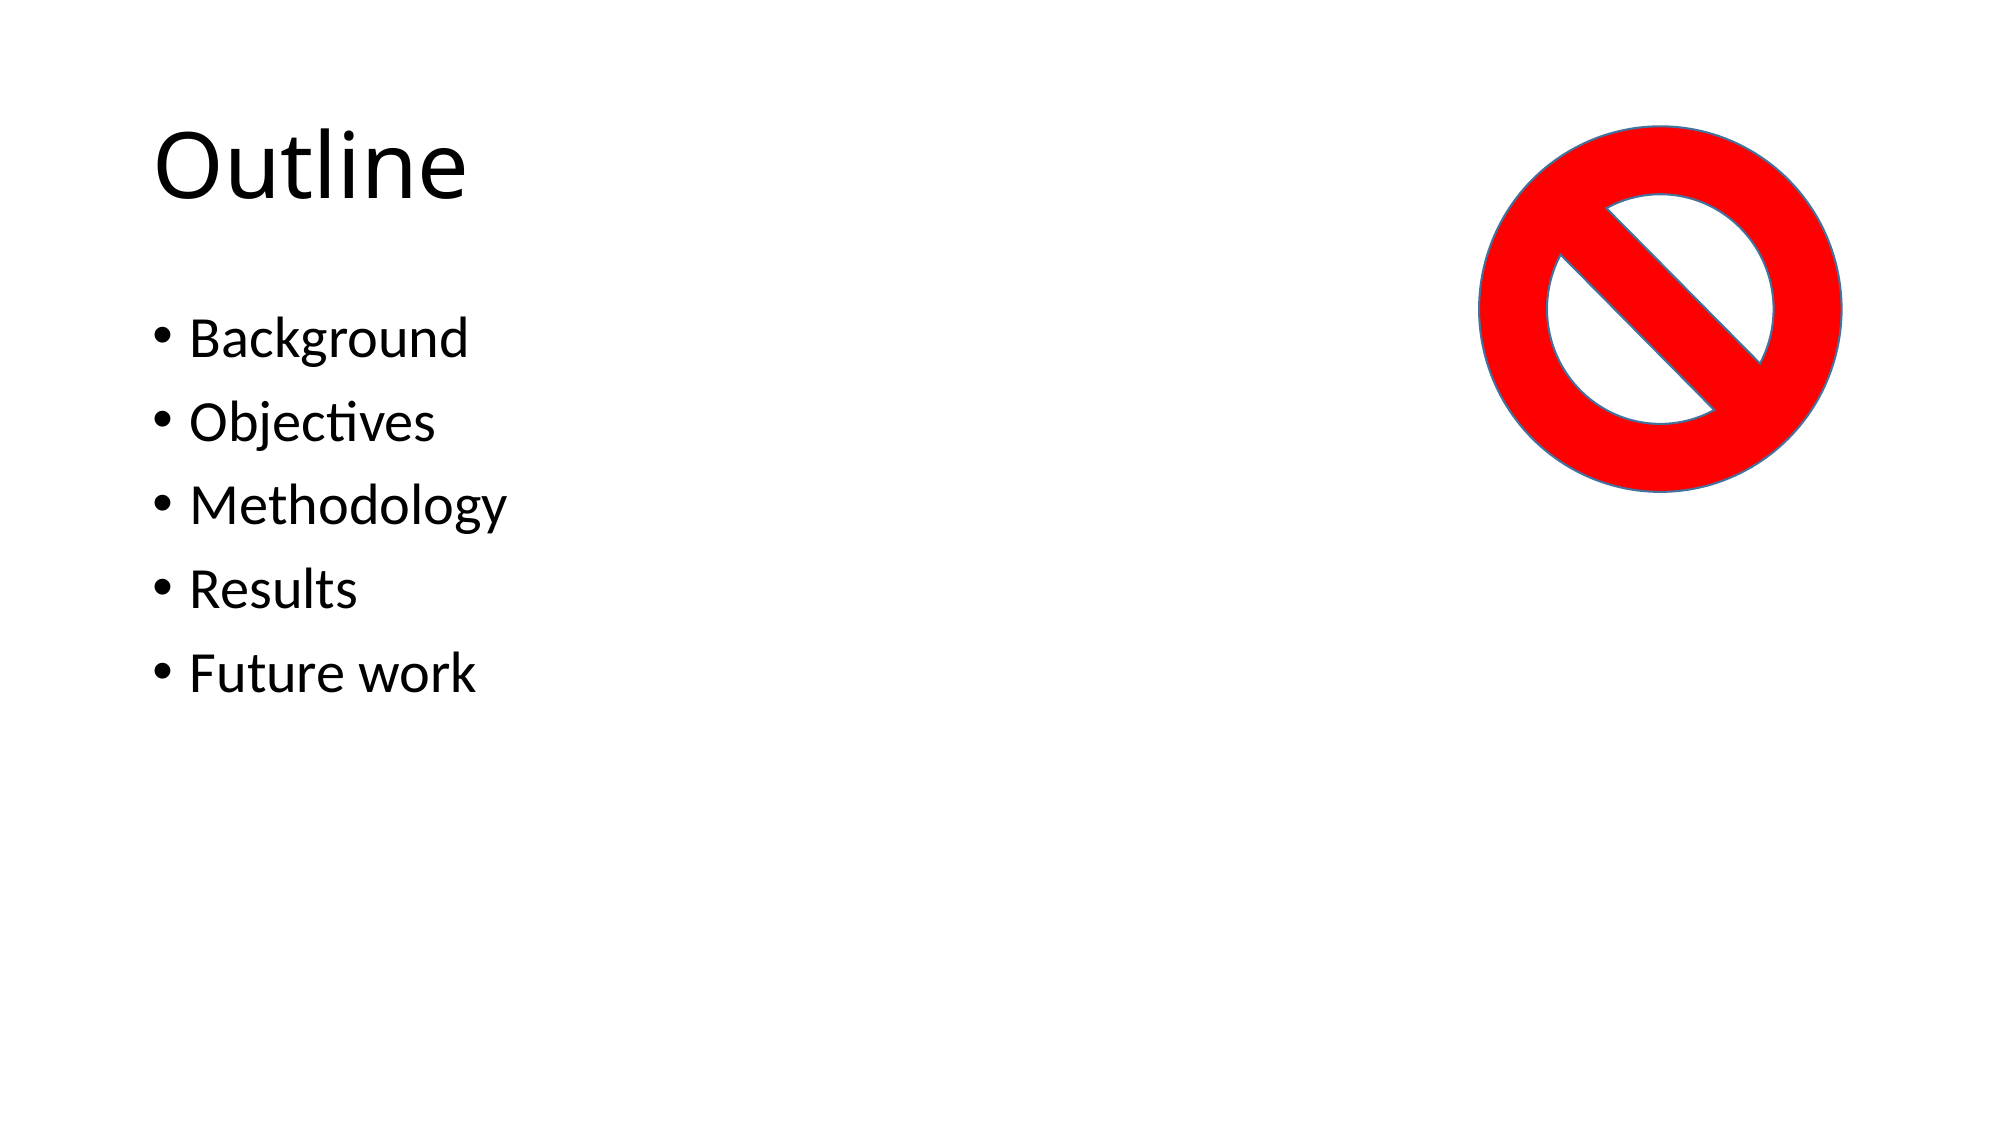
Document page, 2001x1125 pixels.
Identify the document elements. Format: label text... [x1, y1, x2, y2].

list Background Objectives Methodology Results Future work [137, 299, 1863, 1014]
title Outline [137, 59, 1863, 278]
text_box [1478, 125, 1843, 493]
